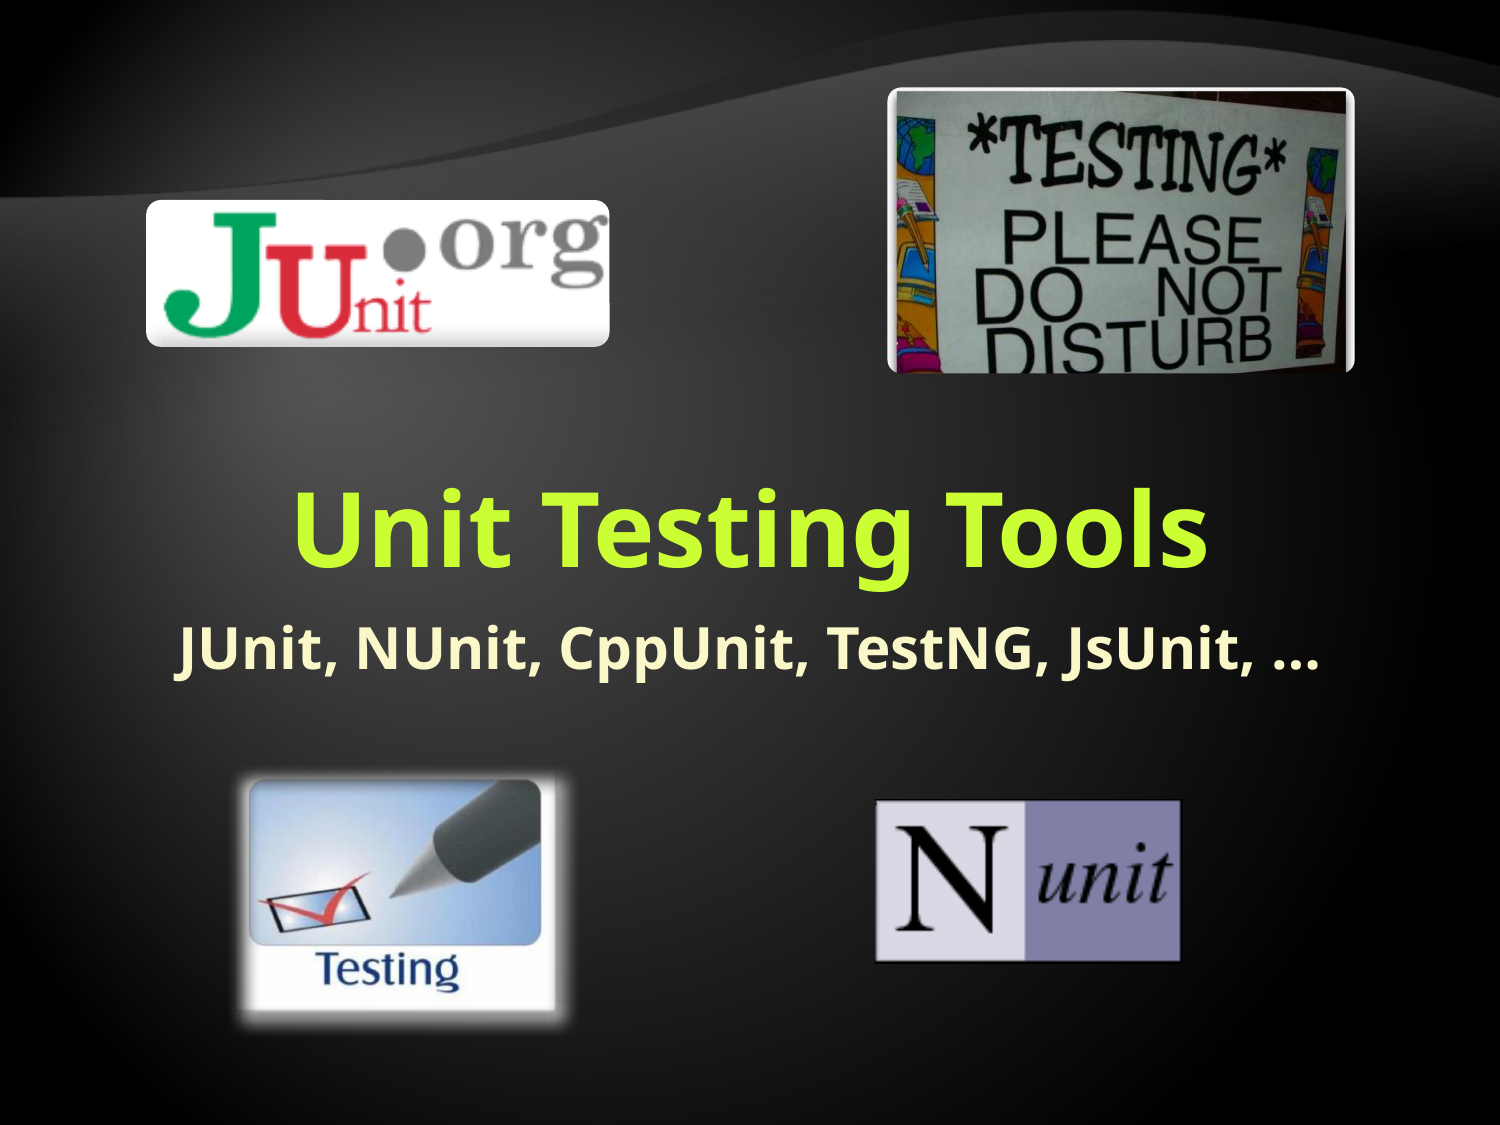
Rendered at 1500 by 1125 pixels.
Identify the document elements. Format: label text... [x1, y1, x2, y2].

subtitle JUnit, NUnit, CppUnit, TestNG, JsUnit, … [75, 593, 1425, 700]
title Unit Testing Tools [75, 474, 1425, 587]
picture [0, 0, 1500, 1125]
